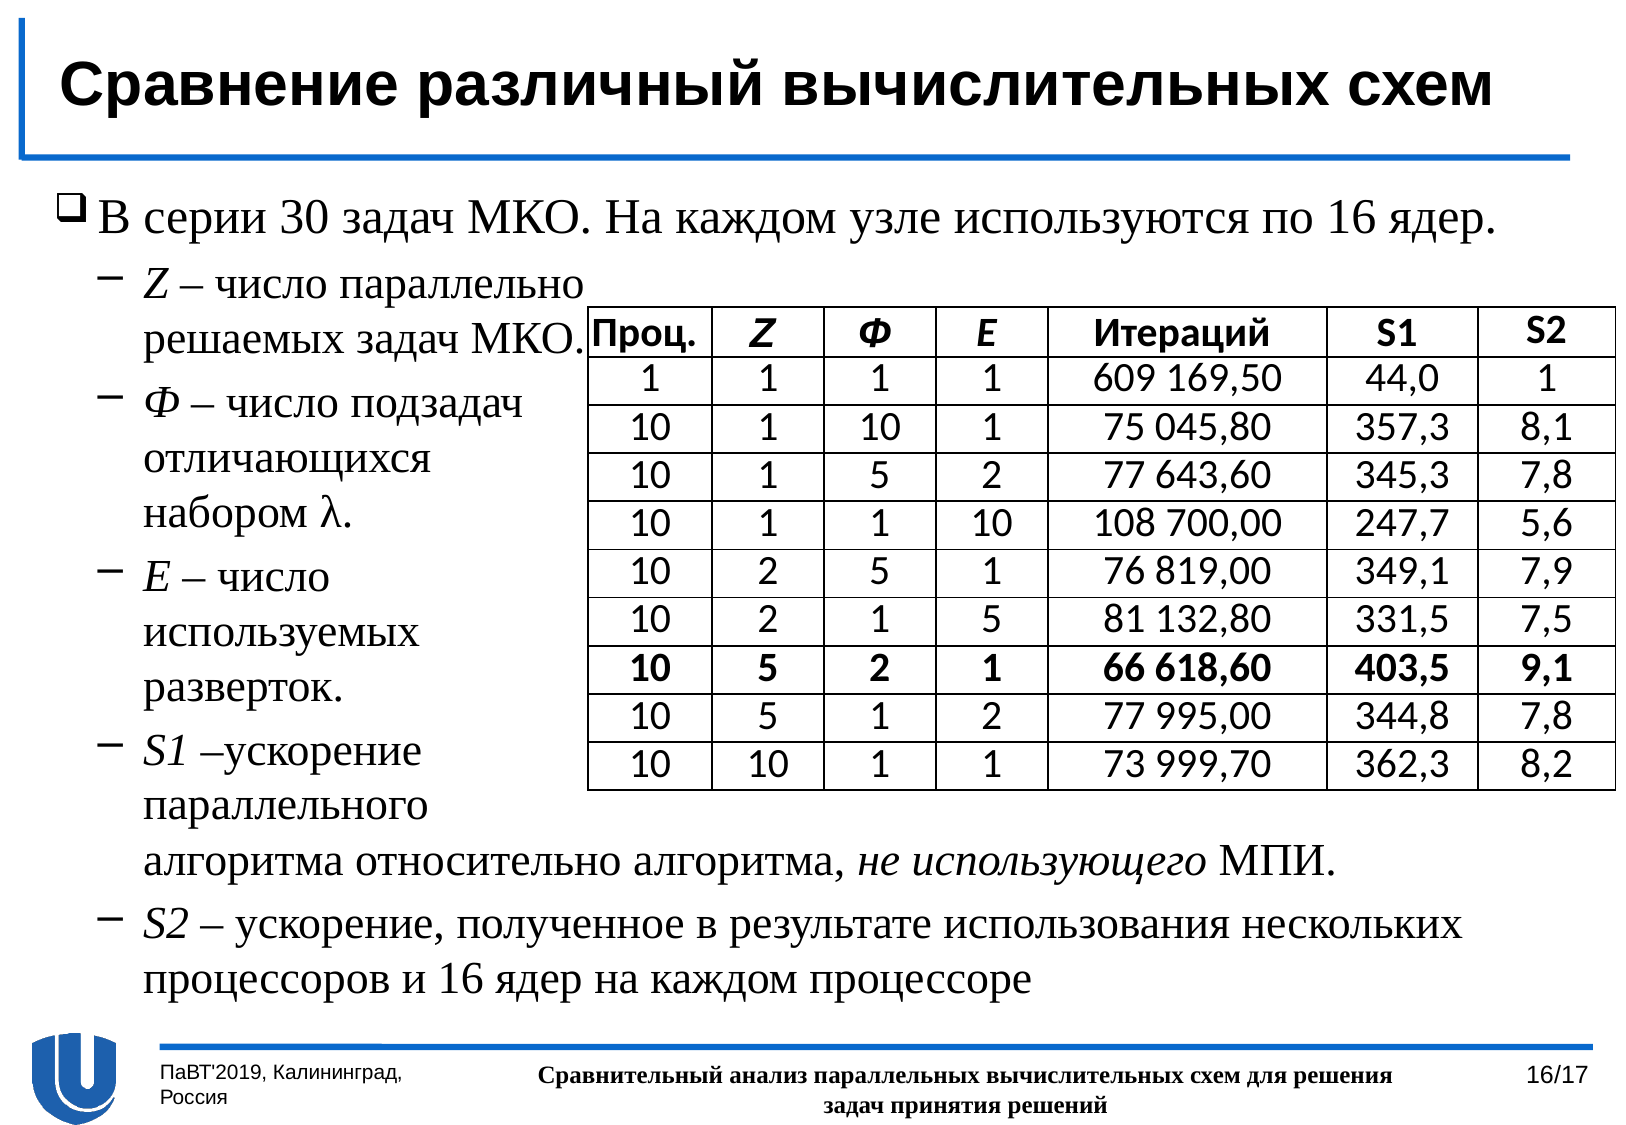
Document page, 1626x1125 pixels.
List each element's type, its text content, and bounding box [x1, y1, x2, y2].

table_cell 5 [713, 647, 823, 693]
table_cell 77 995,00 [1049, 695, 1326, 741]
table_header S1 [1328, 308, 1477, 356]
table_cell 5 [937, 598, 1047, 645]
table_cell 73 999,70 [1049, 743, 1326, 789]
table_cell 344,8 [1328, 695, 1477, 741]
table_cell 10 [589, 406, 711, 452]
table_cell 10 [589, 502, 711, 549]
table_cell 1 [825, 598, 935, 645]
table_cell 10 [589, 550, 711, 597]
table_header Ф [825, 308, 935, 356]
table_cell 349,1 [1328, 550, 1477, 597]
table_cell 1 [713, 502, 823, 549]
table_cell 403,5 [1328, 647, 1477, 693]
table_cell 10 [589, 743, 711, 789]
table_cell 10 [825, 406, 935, 452]
slide_number ПаВТ'2019, Калининград, Россия [144, 1051, 482, 1125]
table_cell 1 [825, 502, 935, 549]
table_cell 2 [825, 647, 935, 693]
table_cell 10 [937, 502, 1047, 549]
table_cell 81 132,80 [1049, 598, 1326, 645]
table_header Итераций [1049, 308, 1326, 356]
picture [32, 1033, 116, 1125]
table_header Проц. [589, 308, 711, 356]
table_cell 609 169,50 [1049, 358, 1326, 404]
table_header E [937, 308, 1047, 356]
table_cell 7,9 [1479, 550, 1615, 597]
table_cell 8,2 [1479, 743, 1615, 789]
table_cell 9,1 [1479, 647, 1615, 693]
table_cell 362,3 [1328, 743, 1477, 789]
table_cell 1 [825, 695, 935, 741]
table_cell 5 [825, 454, 935, 500]
table_cell 247,7 [1328, 502, 1477, 549]
table_cell 1 [713, 358, 823, 404]
table_cell 76 819,00 [1049, 550, 1326, 597]
table_cell 7,5 [1479, 598, 1615, 645]
table_cell 10 [589, 695, 711, 741]
table_cell 2 [937, 695, 1047, 741]
table_cell 10 [589, 454, 711, 500]
table_cell 7,8 [1479, 695, 1615, 741]
table_cell 44,0 [1328, 358, 1477, 404]
table_cell 8,1 [1479, 406, 1615, 452]
table_cell 2 [713, 550, 823, 597]
table_cell 10 [713, 743, 823, 789]
table_cell 108 700,00 [1049, 502, 1326, 549]
table_cell 357,3 [1328, 406, 1477, 452]
table_cell 77 643,60 [1049, 454, 1326, 500]
table_cell 1 [937, 550, 1047, 597]
table_cell 7,8 [1479, 454, 1615, 500]
table_cell 1 [713, 406, 823, 452]
table_cell 1 [1479, 358, 1615, 404]
table_cell 1 [937, 647, 1047, 693]
table_cell 75 045,80 [1049, 406, 1326, 452]
title Сравнение различный вычислительных схем [44, 33, 1598, 127]
table_cell 345,3 [1328, 454, 1477, 500]
table_header S2 [1479, 308, 1615, 356]
table_cell 5 [825, 550, 935, 597]
table_cell 1 [937, 358, 1047, 404]
table_cell 10 [589, 647, 711, 693]
slide_number 16/17 [1450, 1051, 1605, 1125]
table_cell 5 [713, 695, 823, 741]
table_cell 2 [713, 598, 823, 645]
list В серии 30 задач МКО. На каждом узле используются по 16 ядер. Z – число параллельно решаемых задач МКО. Ф – число подзадач отличающихся набором λ. E – число используемых разверток. S1 –ускорение параллельного алгоритма относительно алгоритма, не использующего МПИ. S2 – ускорение, полученное в результате использования нескольких процессоров и 16 ядер на каждом процессоре [38, 175, 1625, 1048]
table_cell 2 [937, 454, 1047, 500]
table_cell 1 [937, 406, 1047, 452]
table_cell 66 618,60 [1049, 647, 1326, 693]
footer Сравнительный анализ параллельных вычислительных схем для решения задач принятия решений [493, 1051, 1439, 1125]
table_cell 331,5 [1328, 598, 1477, 645]
table_cell 1 [825, 358, 935, 404]
table_cell 1 [589, 358, 711, 404]
table_cell 1 [713, 454, 823, 500]
table_cell 1 [937, 743, 1047, 789]
table_header Z [713, 308, 823, 356]
table_cell 10 [589, 598, 711, 645]
table_cell 5,6 [1479, 502, 1615, 549]
table_cell 1 [825, 743, 935, 789]
